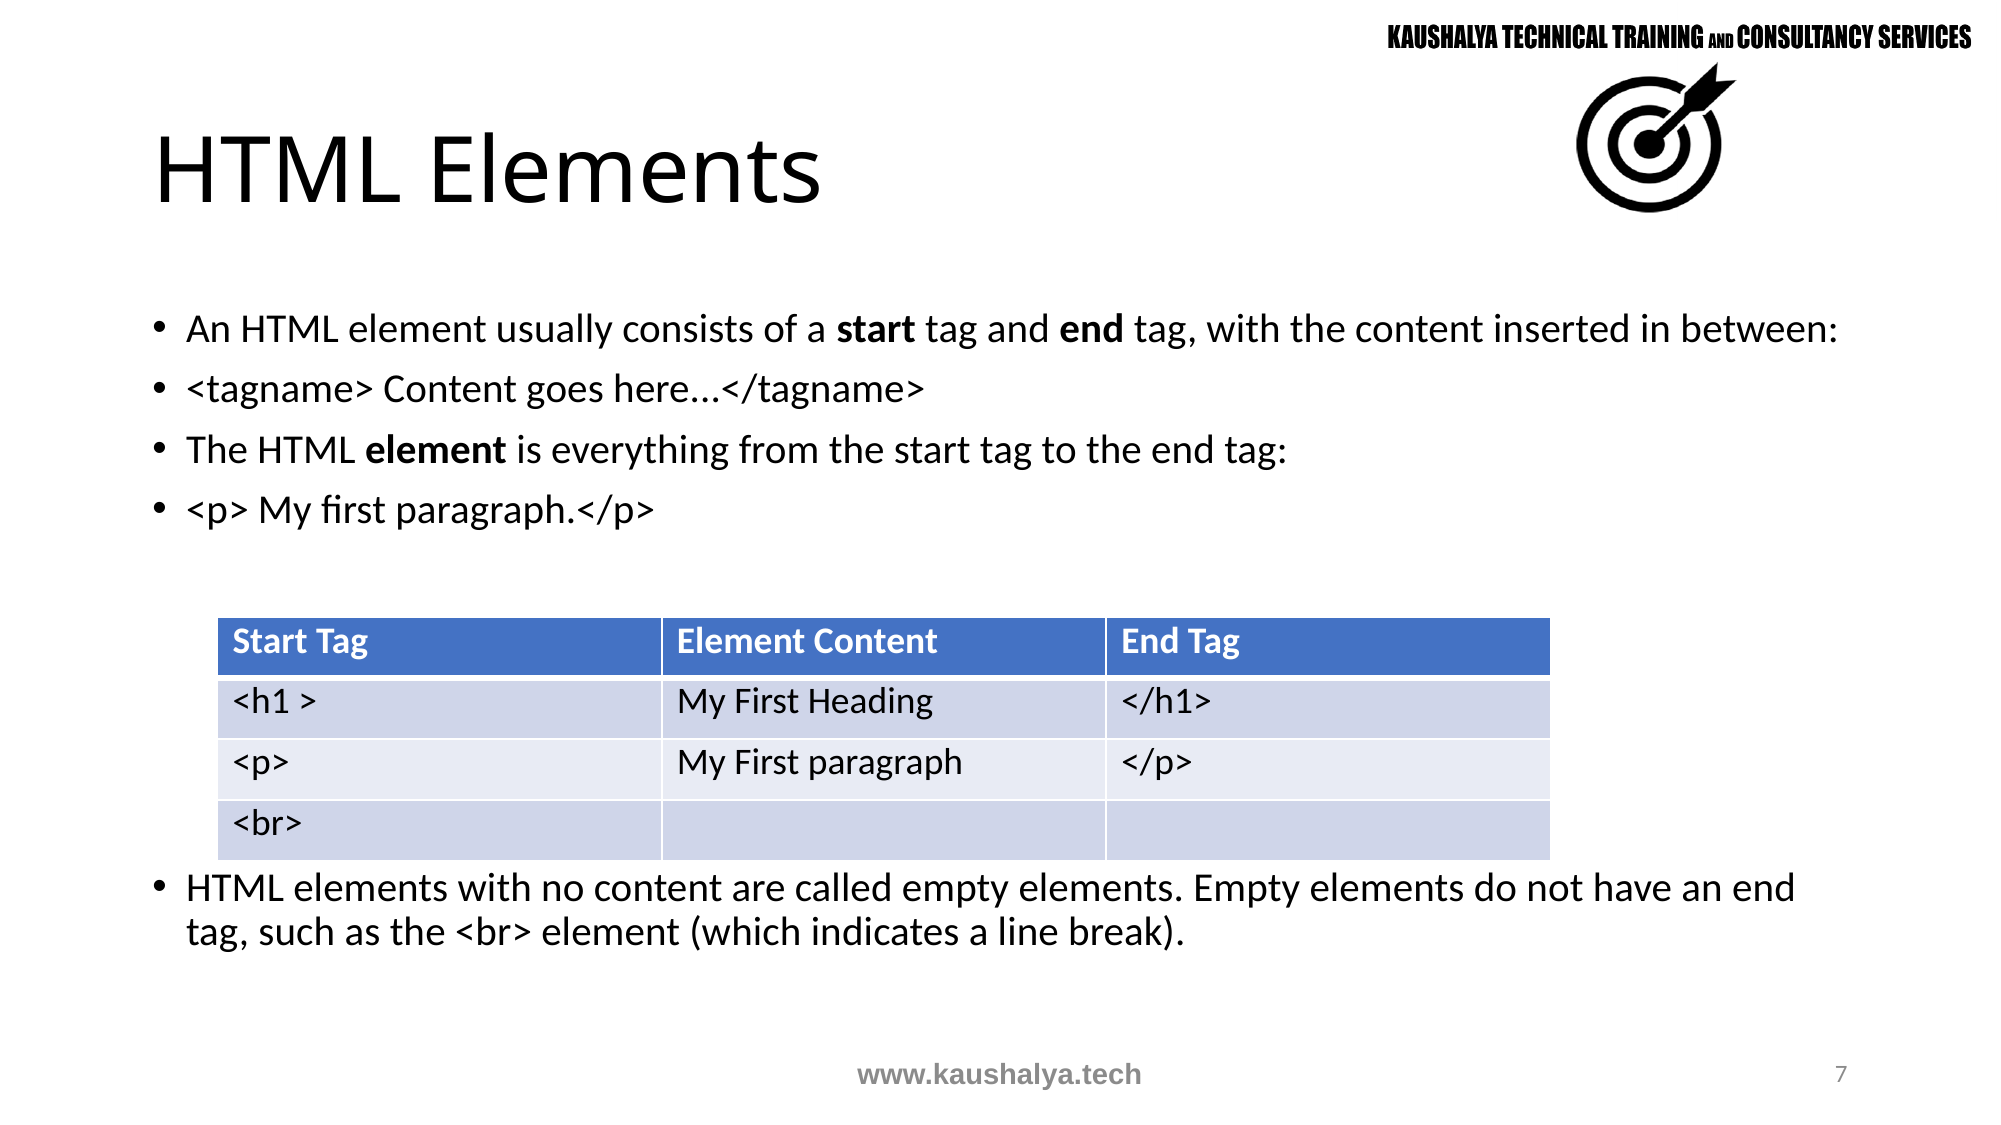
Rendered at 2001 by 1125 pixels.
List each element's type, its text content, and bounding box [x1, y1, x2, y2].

slide_number 7 [1412, 1042, 1863, 1103]
table_header Start Tag [218, 618, 661, 675]
table_header End Tag [1107, 618, 1550, 675]
table_cell [663, 801, 1105, 860]
picture [1358, 2, 1997, 221]
table_cell <br> [218, 801, 661, 860]
table_header Element Content [663, 618, 1105, 675]
table_cell <p> [218, 740, 661, 799]
footer www.kaushalya.tech [662, 1042, 1338, 1103]
table_cell My First paragraph [663, 740, 1105, 799]
table_cell <h1 > [218, 681, 661, 738]
list An HTML element usually consists of a start tag and end tag, with the content inserted in between: <tagname> Content goes here...</tagname> The HTML element is everything from the start tag to the end tag: <p> My first paragraph.</p> HTML elements with no content are called empty elements. Empty elements do not have an end tag, such as the <br> element (which indicates a line break). [137, 299, 1863, 1014]
title HTML Elements [137, 63, 1863, 282]
table_cell [1107, 801, 1550, 860]
table_cell </p> [1107, 740, 1550, 799]
table_cell My First Heading [663, 681, 1105, 738]
table_cell </h1> [1107, 681, 1550, 738]
